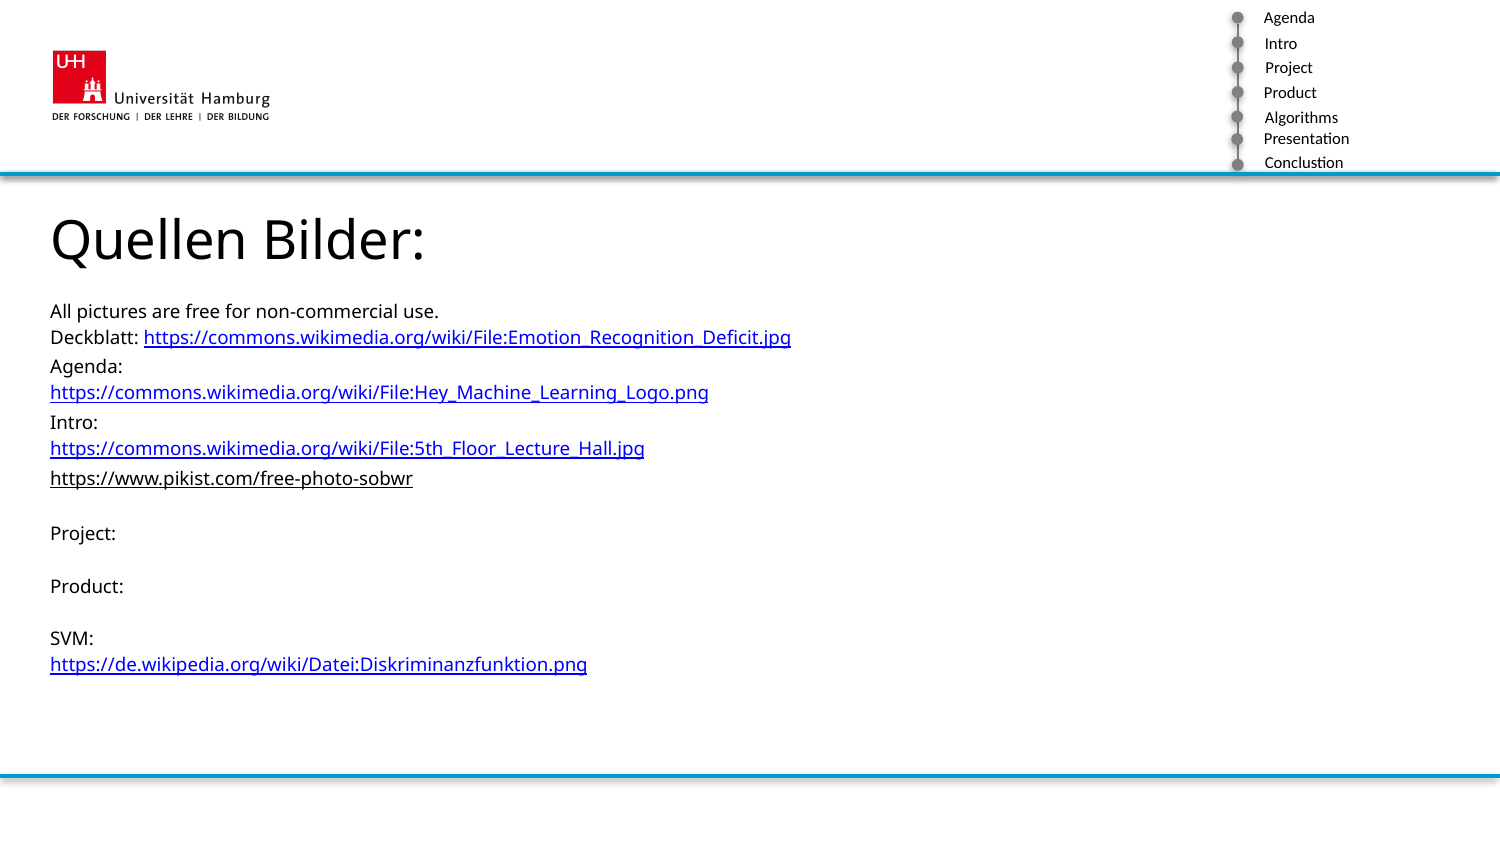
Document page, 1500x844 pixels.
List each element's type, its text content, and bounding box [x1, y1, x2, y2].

picture [0, 0, 322, 147]
list Quellen Bilder: [35, 197, 1436, 281]
list All pictures are free for non-commercial use. Deckblatt: https://commons.wikimedia.org/wiki/File:Emotion_Recognition_Deficit.jpg Agenda: https://commons.wikimedia.org/wiki/File:Hey_Machine_Learning_Logo.png Intro: https://commons.wikimedia.org/wiki/File:5th_Floor_Lecture_Hall.jpg https://www.pikist.com/free-photo-sobwr Project: Product: SVM: https://de.wikipedia.org/wiki/Datei:Diskriminanzfunktion.png [35, 291, 1436, 765]
